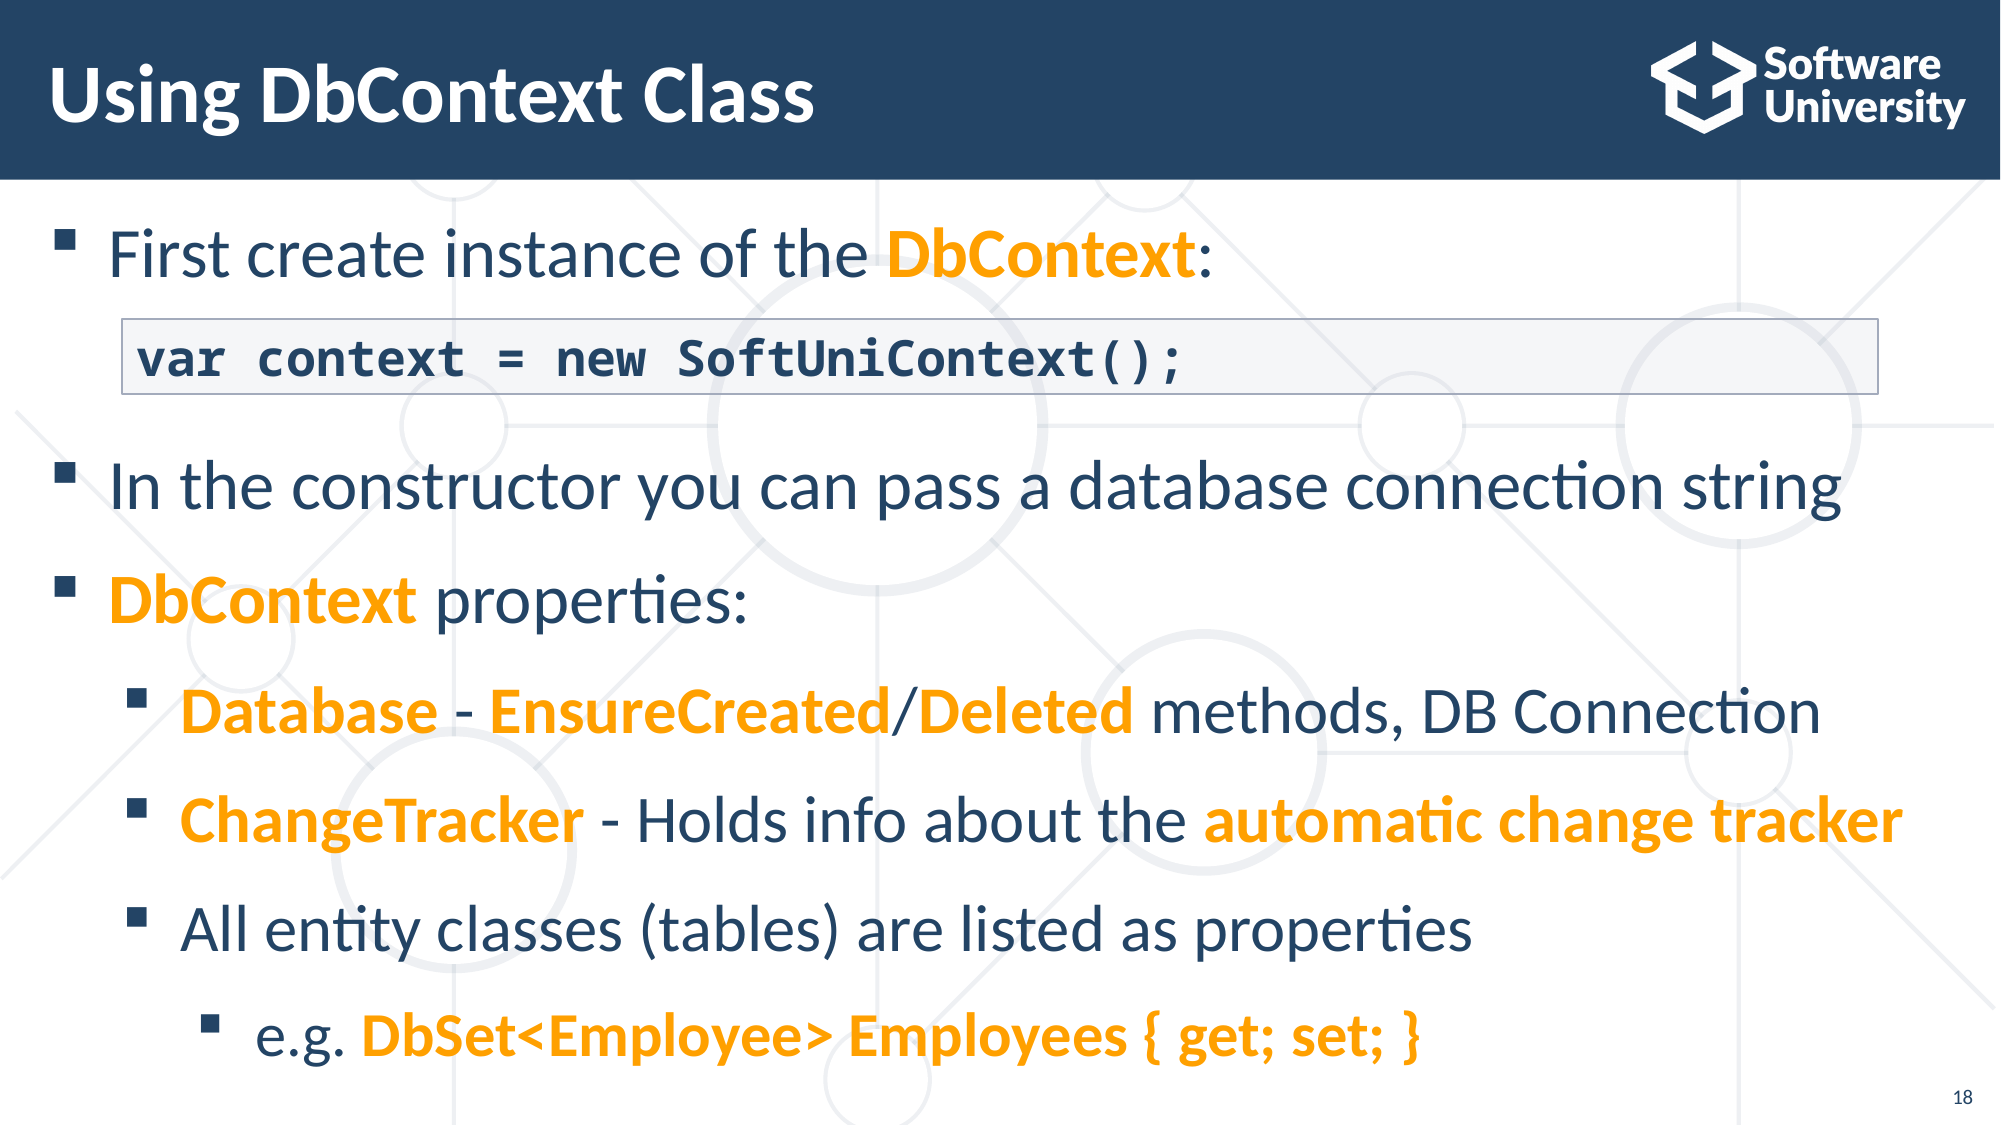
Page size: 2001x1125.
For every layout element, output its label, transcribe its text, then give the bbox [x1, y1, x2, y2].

picture [1651, 41, 1966, 134]
text_box var context = new SoftUniContext(); [121, 318, 1879, 394]
list First create instance of the DbContext: In the constructor you can pass a database connection string DbContext properties: Database - EnsureCreated/Deleted methods, DB Connection ChangeTracker - Holds info about the automatic change tracker All entity classes (tables) are listed as properties e.g. DbSet<Employee> Employees { get; set; } [31, 196, 1970, 1104]
title Using DbContext Class [31, 16, 1625, 162]
slide_number 18 [1927, 1067, 1989, 1117]
